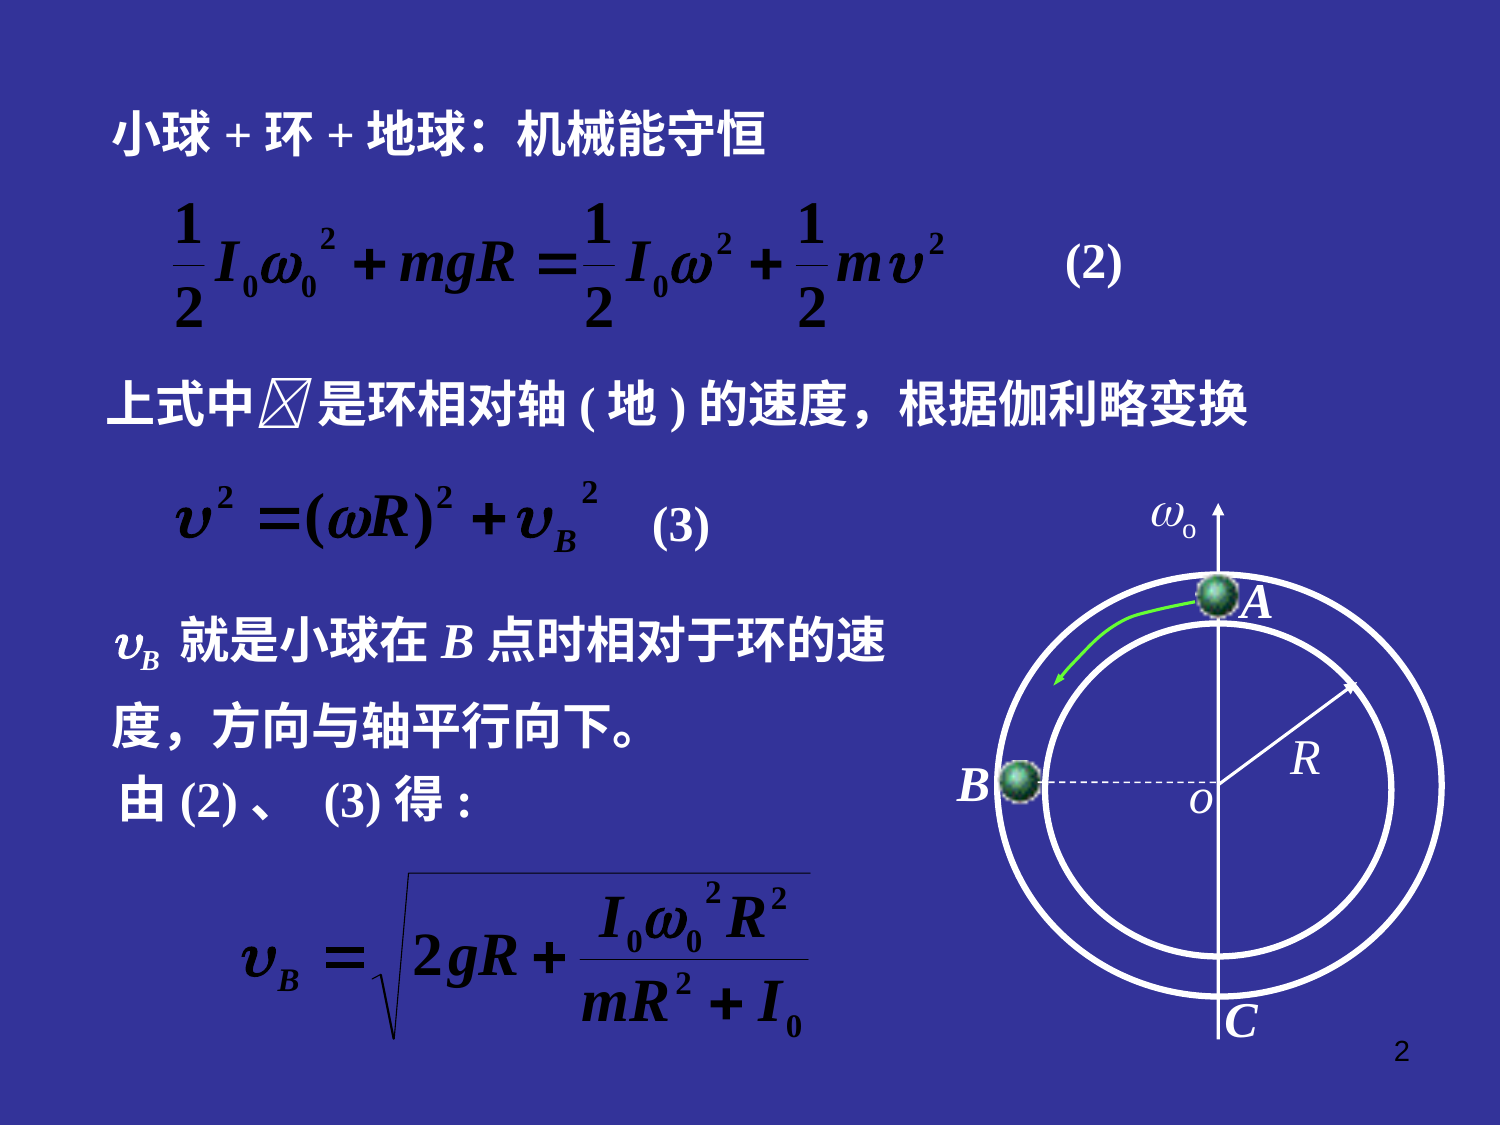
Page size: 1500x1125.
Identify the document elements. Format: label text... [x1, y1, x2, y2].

text_box 小球+环+地球：机械能守恒 [97, 95, 975, 170]
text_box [941, 468, 1442, 1096]
text_box 上式中 是环相对轴(地)的速度，根据伽利略变换 [91, 364, 1439, 440]
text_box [174, 472, 727, 561]
text_box B 就是小球在B点时相对于环的速度，方向与轴平行向下。 [97, 580, 936, 762]
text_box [168, 190, 1161, 332]
text_box 由(2)、 (3)得: [103, 760, 595, 835]
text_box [240, 867, 816, 1047]
